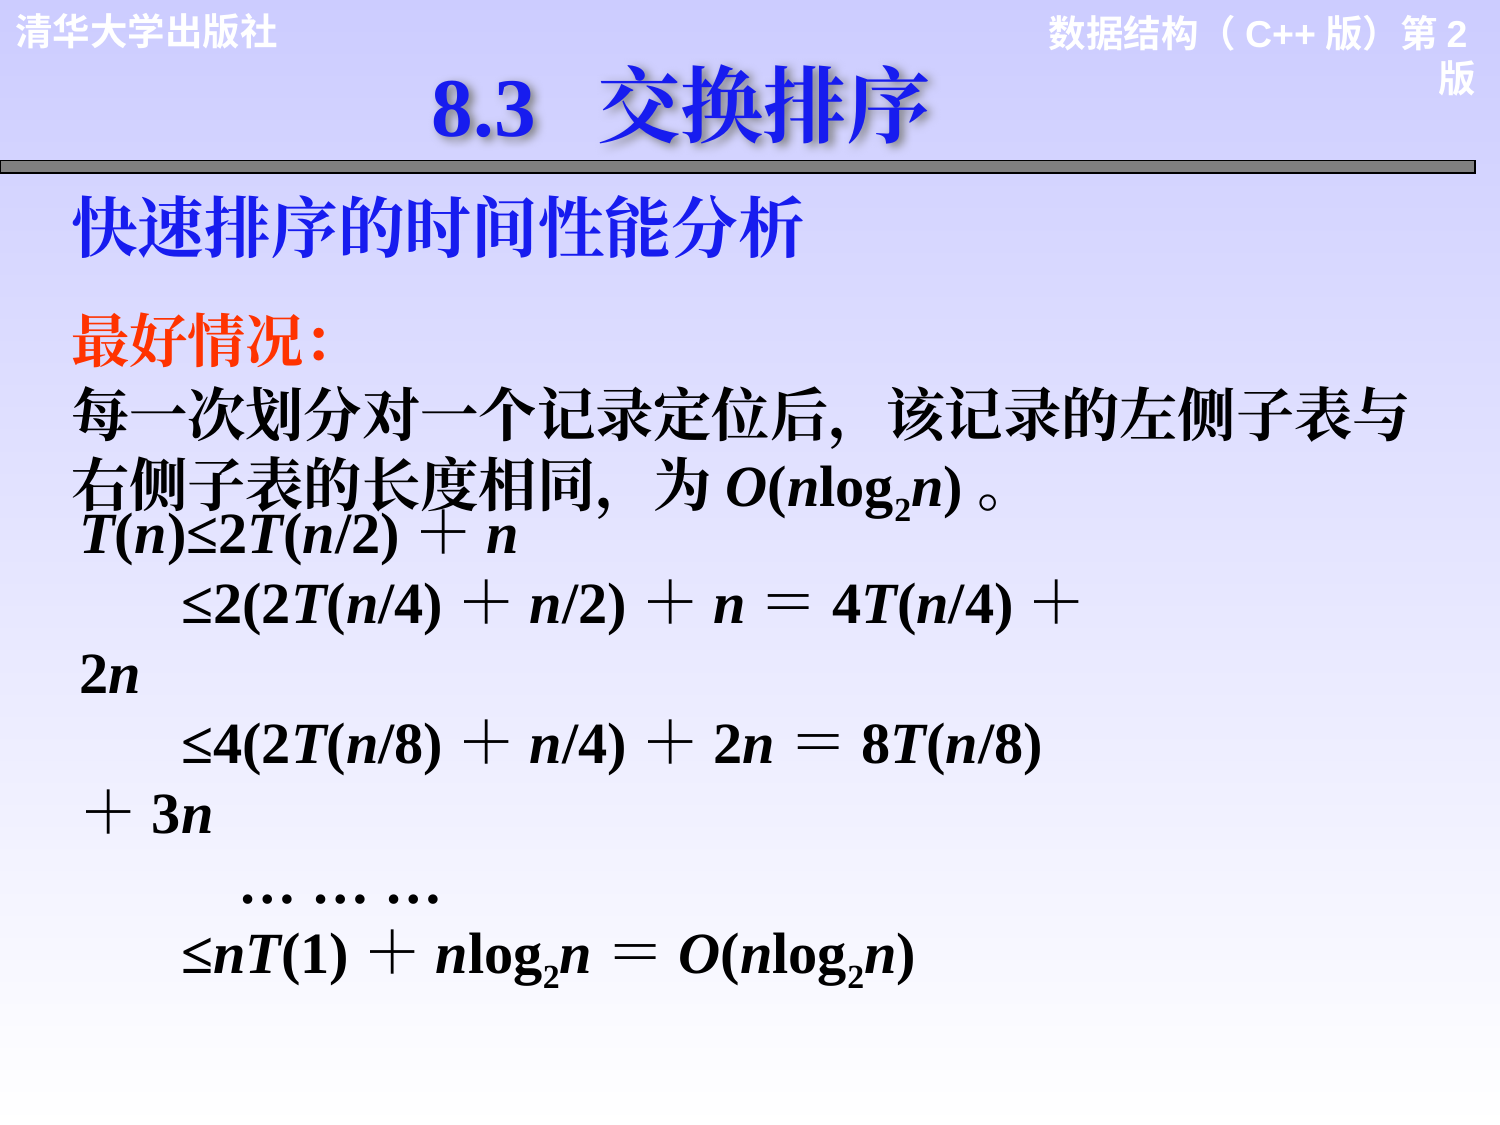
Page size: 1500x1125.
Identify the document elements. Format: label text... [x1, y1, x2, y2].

text_box 快速排序的时间性能分析 [55, 178, 919, 274]
text_box 最好情况： 每一次划分对一个记录定位后，该记录的左侧子表与右侧子表的长度相同，为O(nlog2n)。 [55, 304, 1459, 523]
text_box T(n)≤2T(n/2)＋n ≤2(2T(n/4)＋n/2)＋n＝4T(n/4)＋2n ≤4(2T(n/8)＋n/4)＋2n＝8T(n/8)＋3n … … … ≤nT(1)＋nlog2n＝O(nlog2n) [64, 562, 1122, 928]
text_box 8.3 交换排序 [416, 45, 1008, 161]
